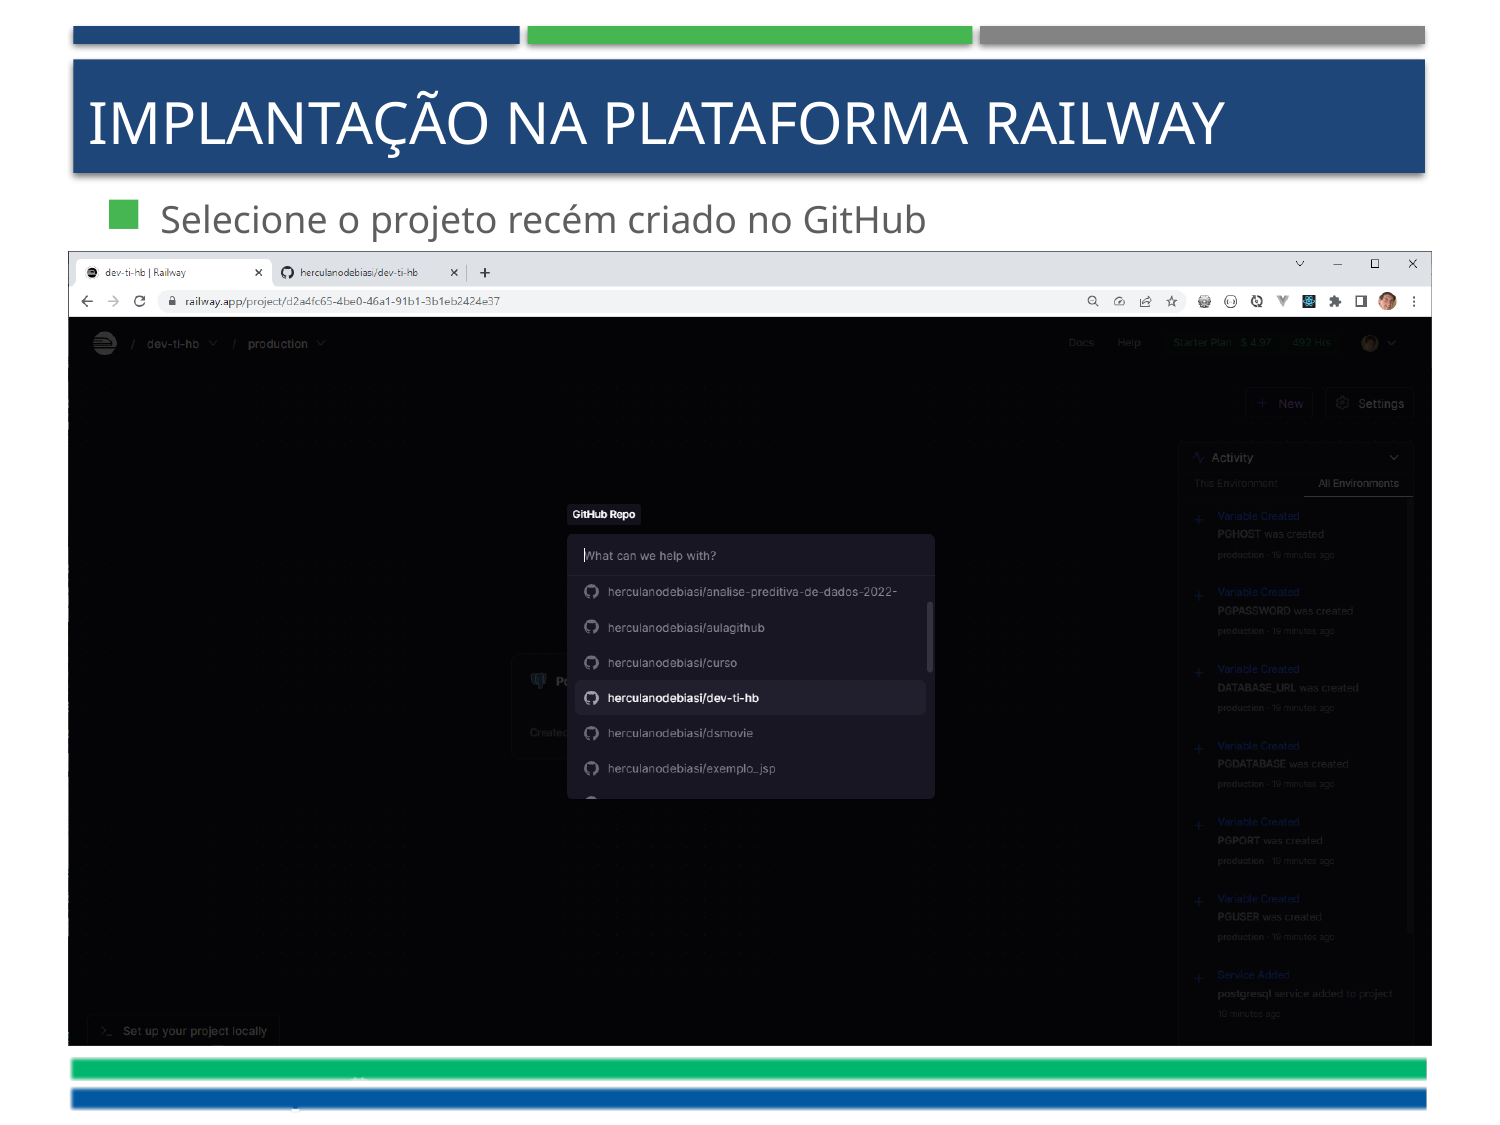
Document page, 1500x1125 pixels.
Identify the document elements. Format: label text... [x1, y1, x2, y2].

picture [23, 200, 1500, 1125]
list Selecione o projeto recém criado no GitHub [95, 188, 1481, 962]
title Implantação na Plataforma Railway [73, 59, 1406, 164]
